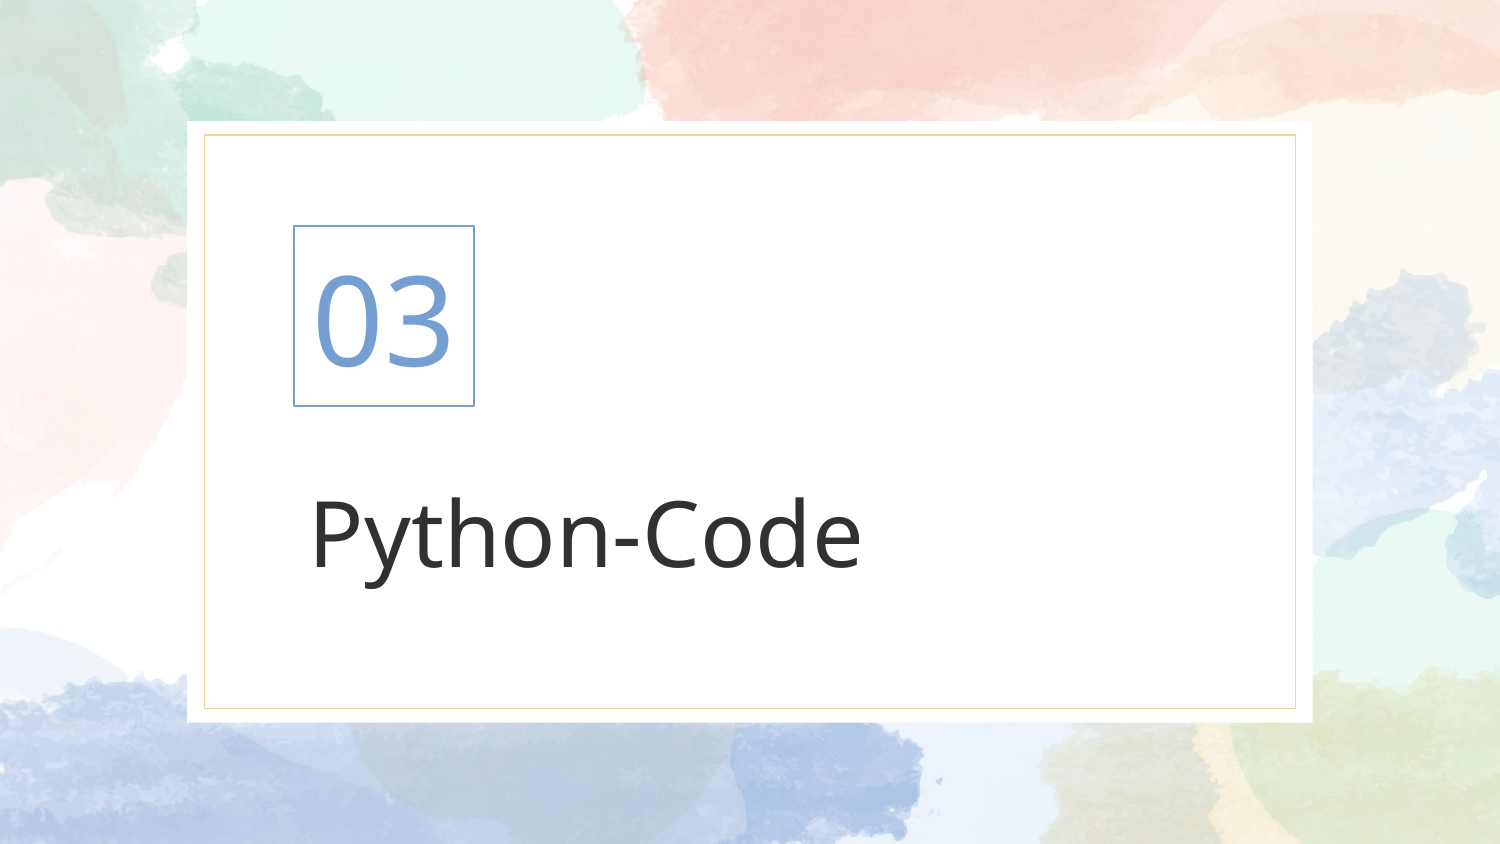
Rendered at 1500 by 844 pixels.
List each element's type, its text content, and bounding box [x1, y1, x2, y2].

title Python-Code [294, 452, 1322, 602]
picture [0, 0, 1500, 844]
title 03 [293, 225, 475, 407]
